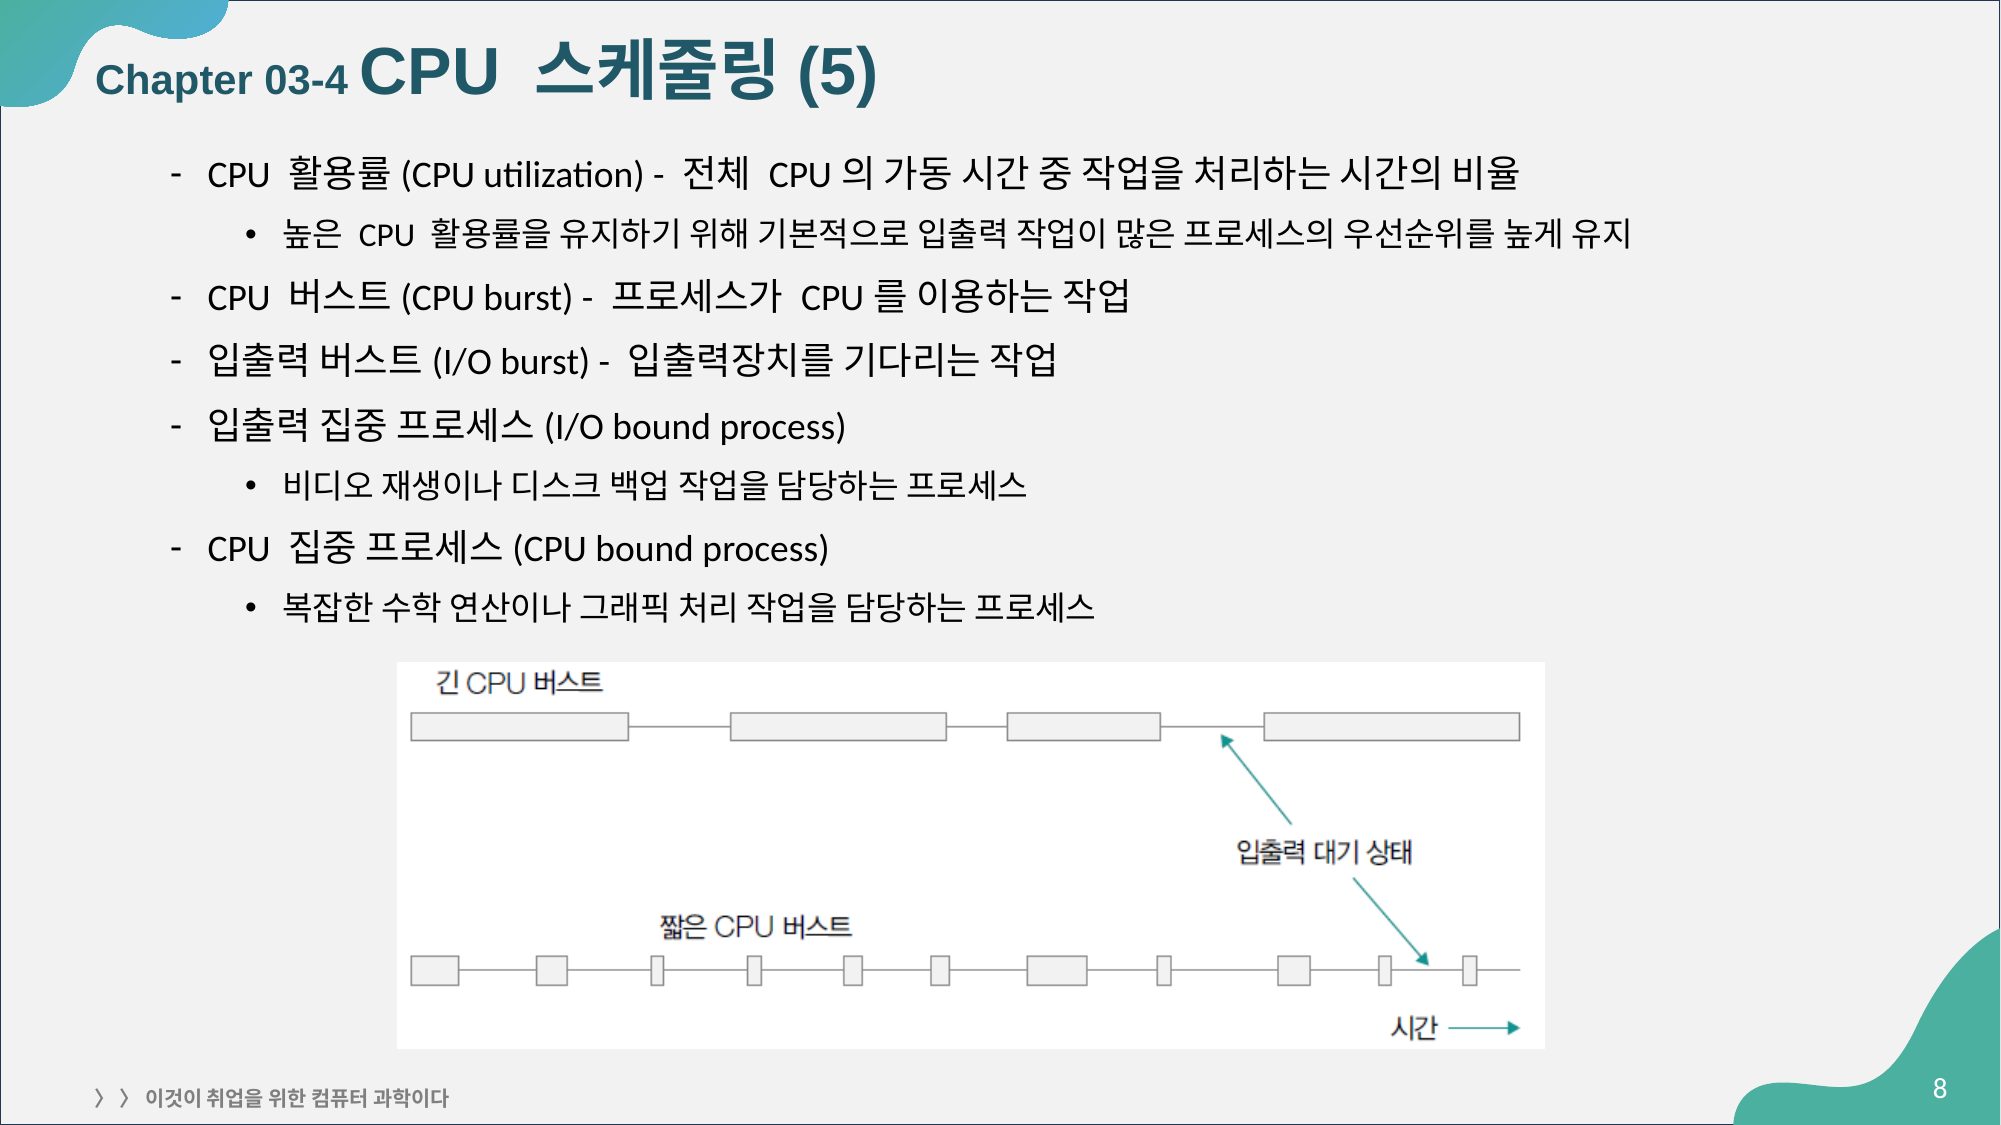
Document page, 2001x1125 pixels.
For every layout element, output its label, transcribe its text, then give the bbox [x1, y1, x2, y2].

picture [397, 661, 1545, 1049]
title Chapter 03-4 CPU 스케줄링(5) [79, 17, 1931, 128]
slide_number ‹#› [1917, 1061, 1984, 1122]
footer 〉 〉 이것이 취업을 위한 컴퓨터 과학이다 [79, 1078, 755, 1114]
list CPU 활용률(CPU utilization) - 전체 CPU의 가동 시간 중 작업을 처리하는 시간의 비율 높은 CPU 활용률을 유지하기 위해 기본적으로 입출력 작업이 많은 프로세스의 우선순위를 높게 유지 CPU 버스트(CPU burst) - 프로세스가 CPU를 이용하는 작업 입출력 버스트(I/O burst) - 입출력장치를 기다리는 작업 입출력 집중 프로세스(I/O bound process) 비디오 재생이나 디스크 백업 작업을 담당하는 프로세스 CPU 집중 프로세스(CPU bound process) 복잡한 수학 연산이나 그래픽 처리 작업을 담당하는 프로세스 [79, 133, 1931, 1035]
